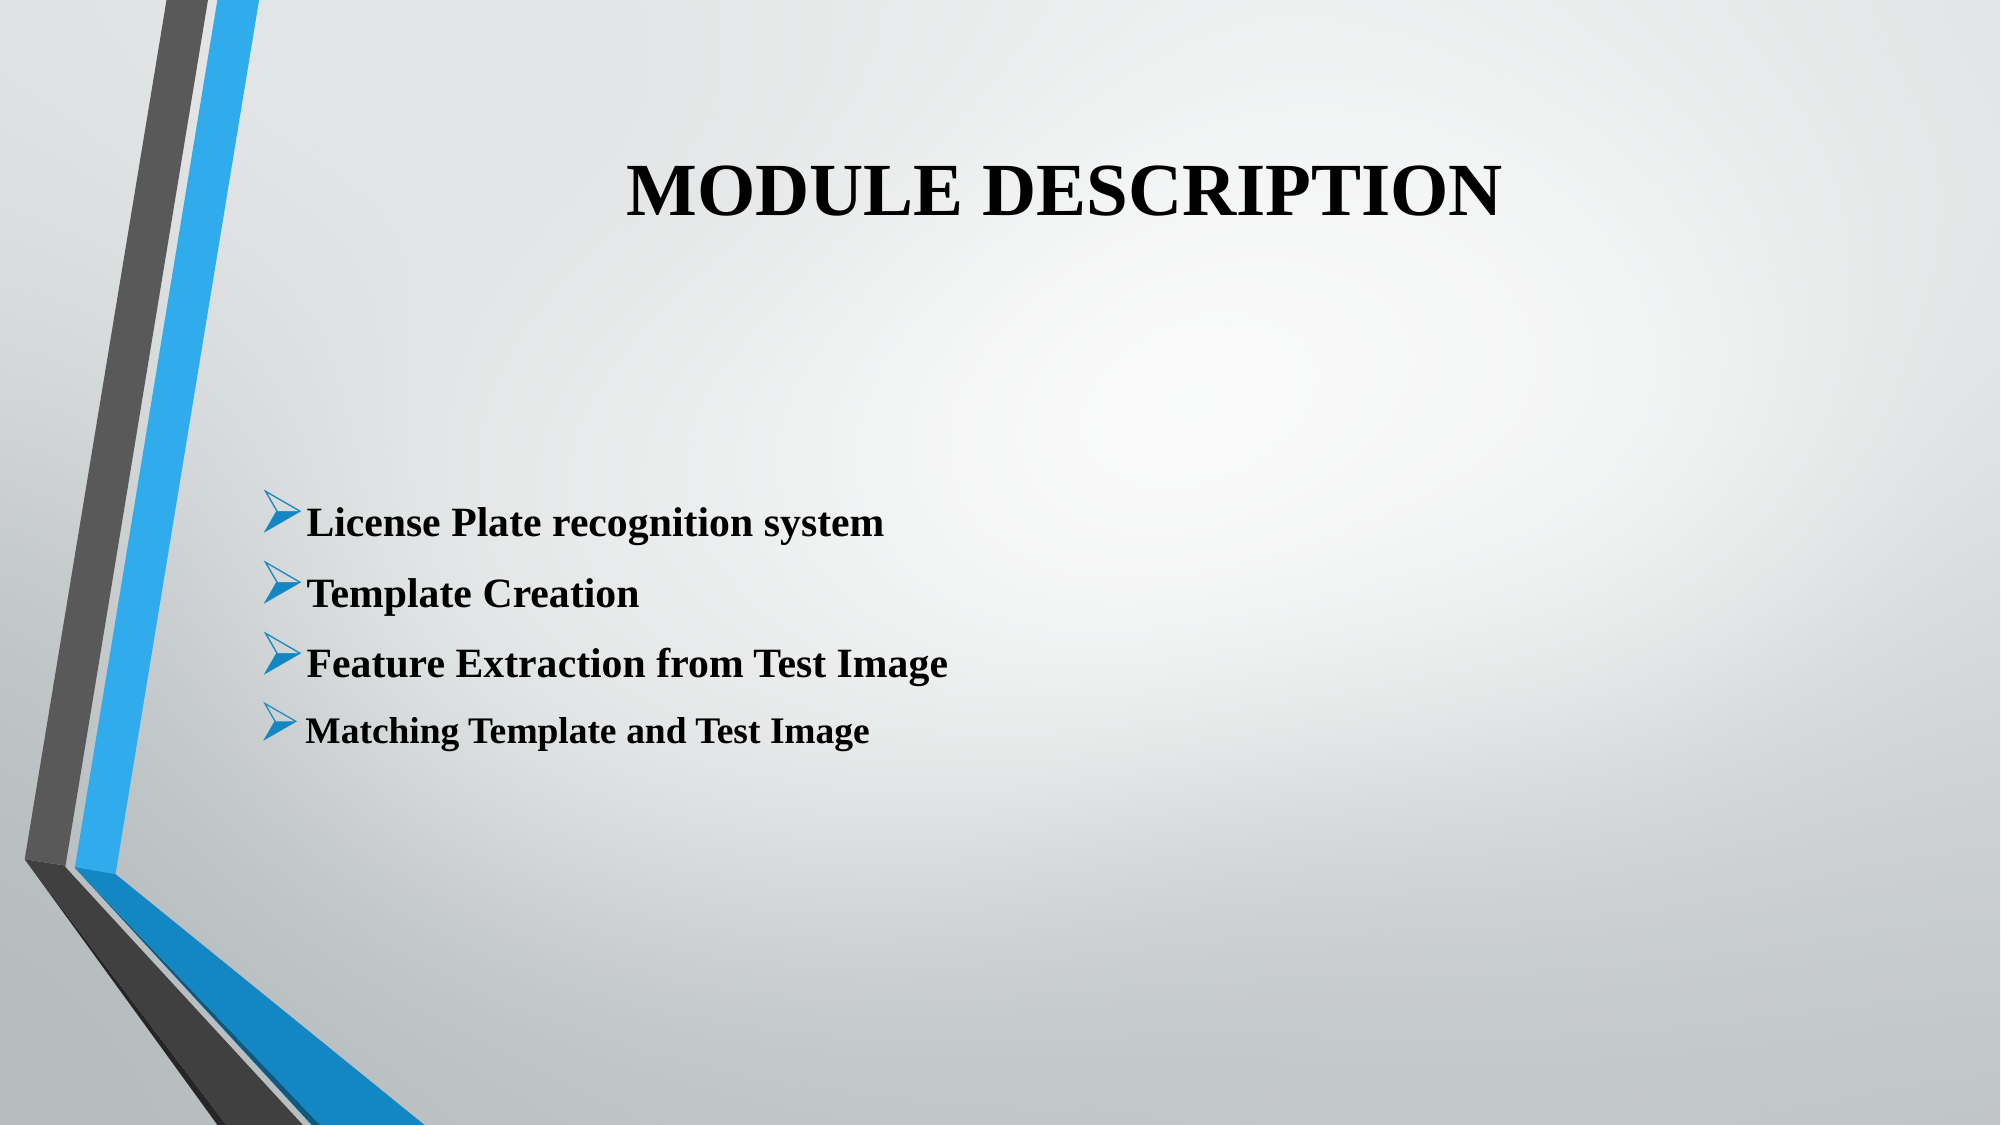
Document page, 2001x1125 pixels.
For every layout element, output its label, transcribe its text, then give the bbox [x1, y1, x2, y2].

title MODULE DESCRIPTION [243, 112, 1887, 258]
list License Plate recognition system Template Creation Feature Extraction from Test Image Matching Template and Test Image [243, 437, 1887, 950]
